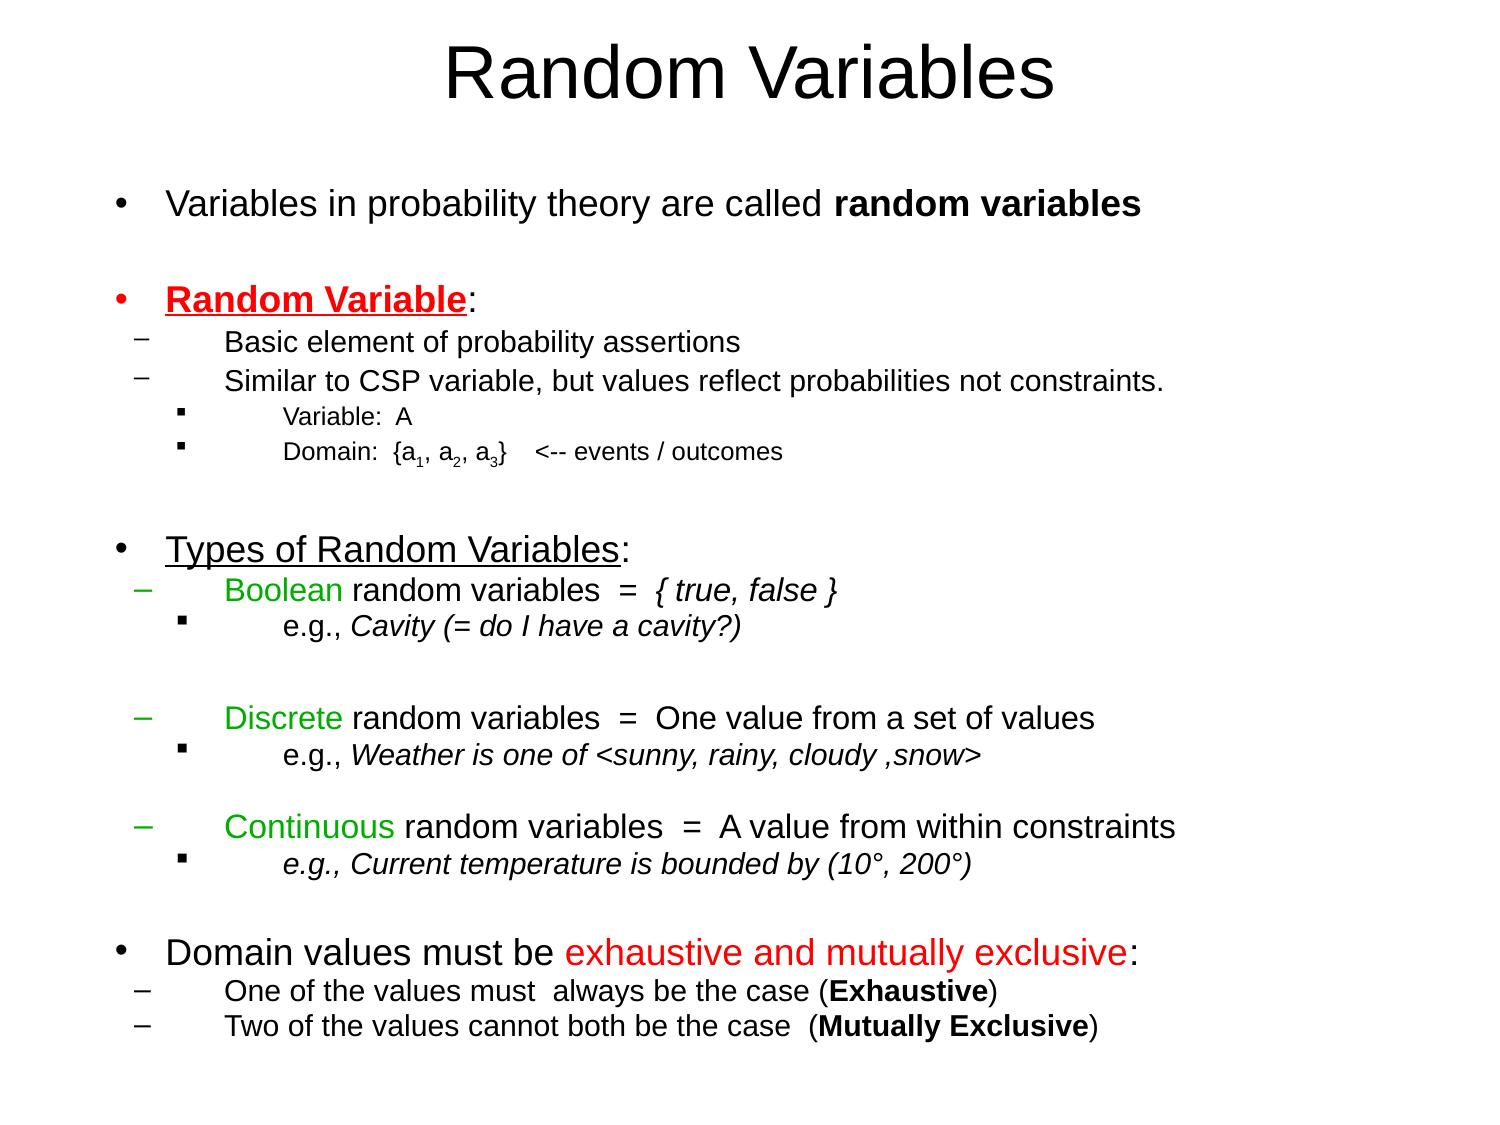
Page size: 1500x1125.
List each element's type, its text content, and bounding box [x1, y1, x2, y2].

list Variables in probability theory are called random variables Random Variable: Basic element of probability assertions Similar to CSP variable, but values reflect probabilities not constraints. Variable: A Domain: {a1, a2, a3} <-- events / outcomes Types of Random Variables: Boolean random variables = { true, false } e.g., Cavity (= do I have a cavity?) Discrete random variables = One value from a set of values e.g., Weather is one of <sunny, rainy, cloudy ,snow> Continuous random variables = A value from within constraints e.g., Current temperature is bounded by (10°, 200°) Domain values must be exhaustive and mutually exclusive: One of the values must always be the case (Exhaustive) Two of the values cannot both be the case (Mutually Exclusive) [99, 125, 1388, 1050]
title Random Variables [12, 12, 1488, 125]
